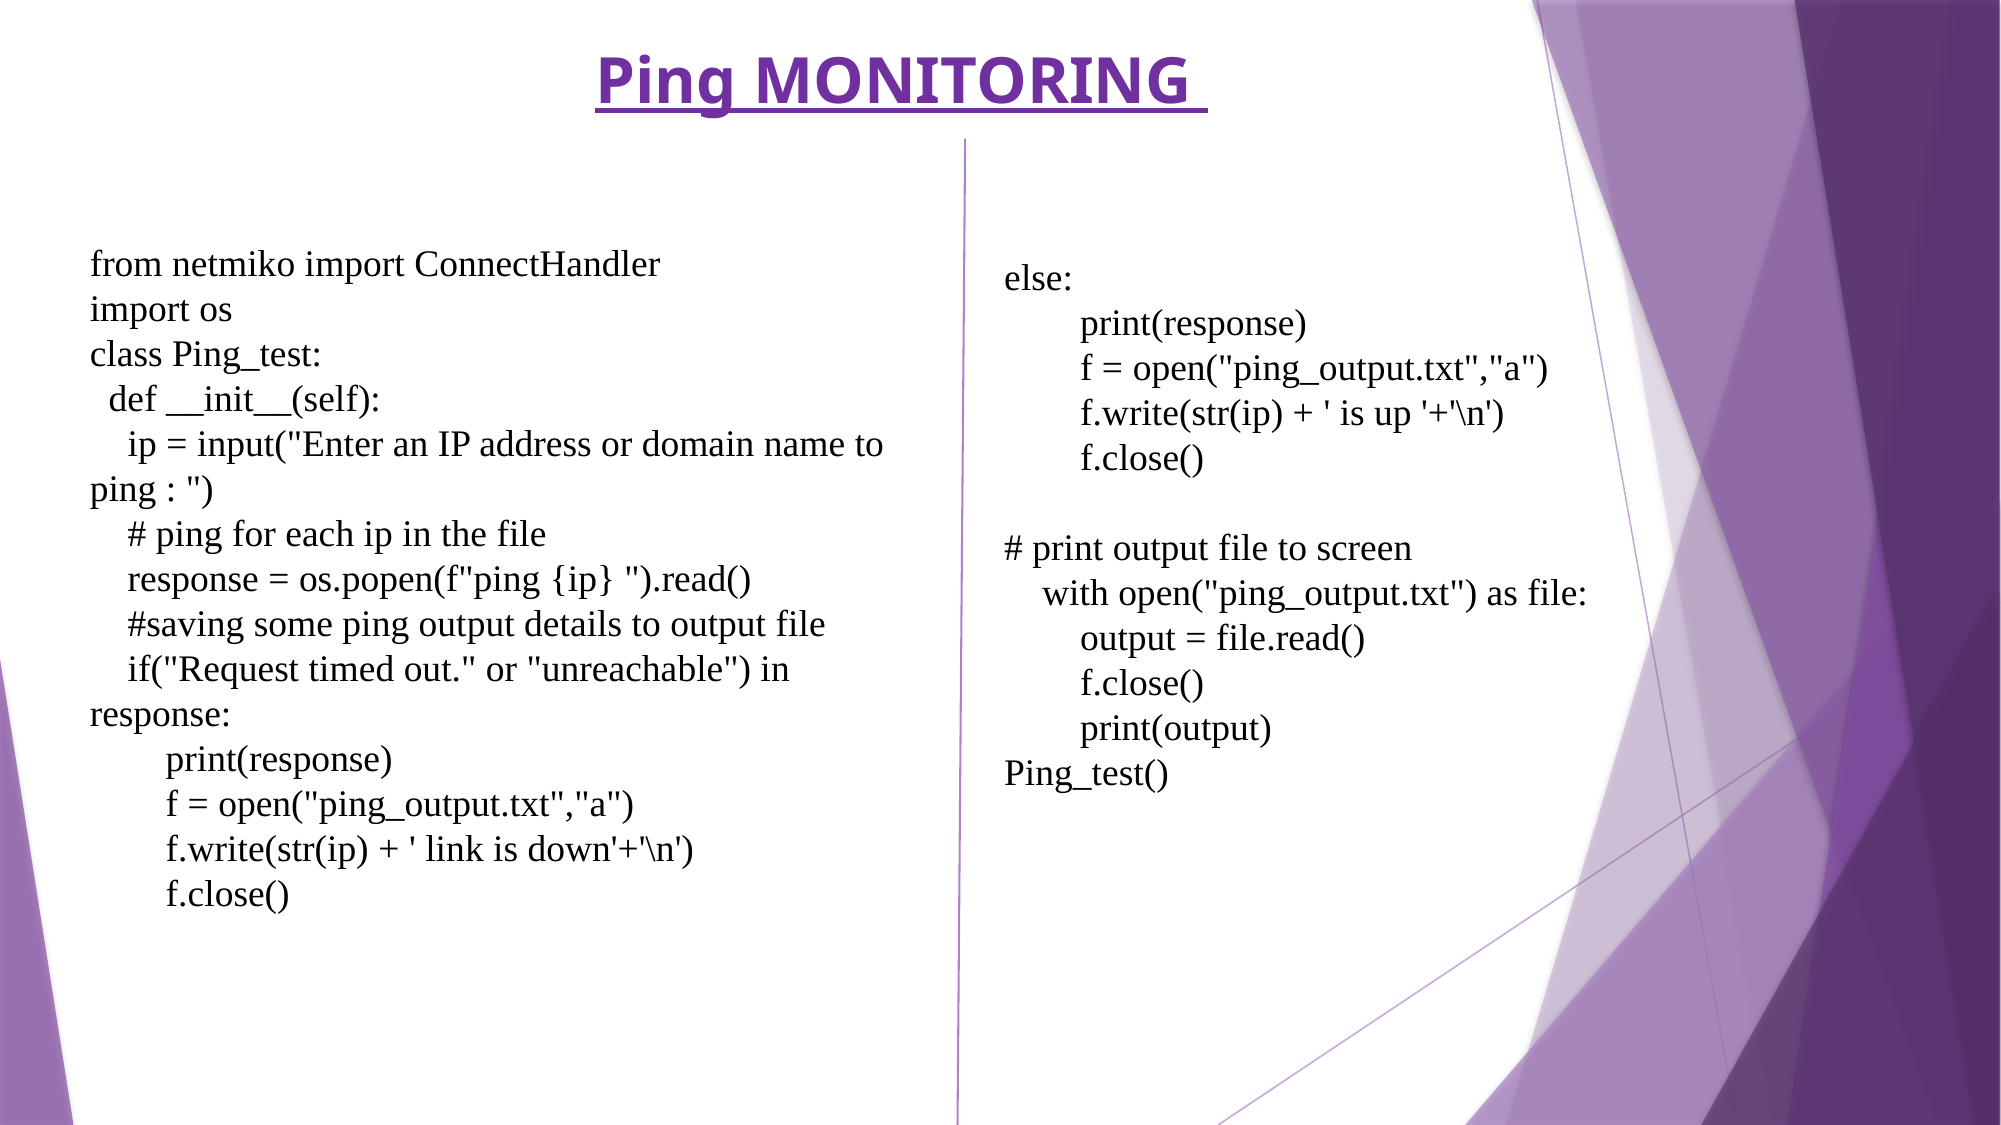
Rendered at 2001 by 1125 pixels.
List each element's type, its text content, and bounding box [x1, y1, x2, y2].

title Ping MONITORING [580, 31, 1250, 140]
text_box else: print(response) f = open("ping_output.txt","a") f.write(str(ip) + ' is up '+'\n') f.close() # print output file to screen with open("ping_output.txt") as file: output = file.read() f.close() print(output) Ping_test() [989, 245, 1626, 846]
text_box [956, 138, 966, 1125]
list from netmiko import ConnectHandler import os class Ping_test: def __init__(self): ip = input("Enter an IP address or domain name to ping : ") # ping for each ip in the file response = os.popen(f"ping {ip} ").read() #saving some ping output details to output file if("Request timed out." or "unreachable") in response: print(response) f = open("ping_output.txt","a") f.write(str(ip) + ' link is down'+'\n') f.close() [74, 231, 934, 1000]
